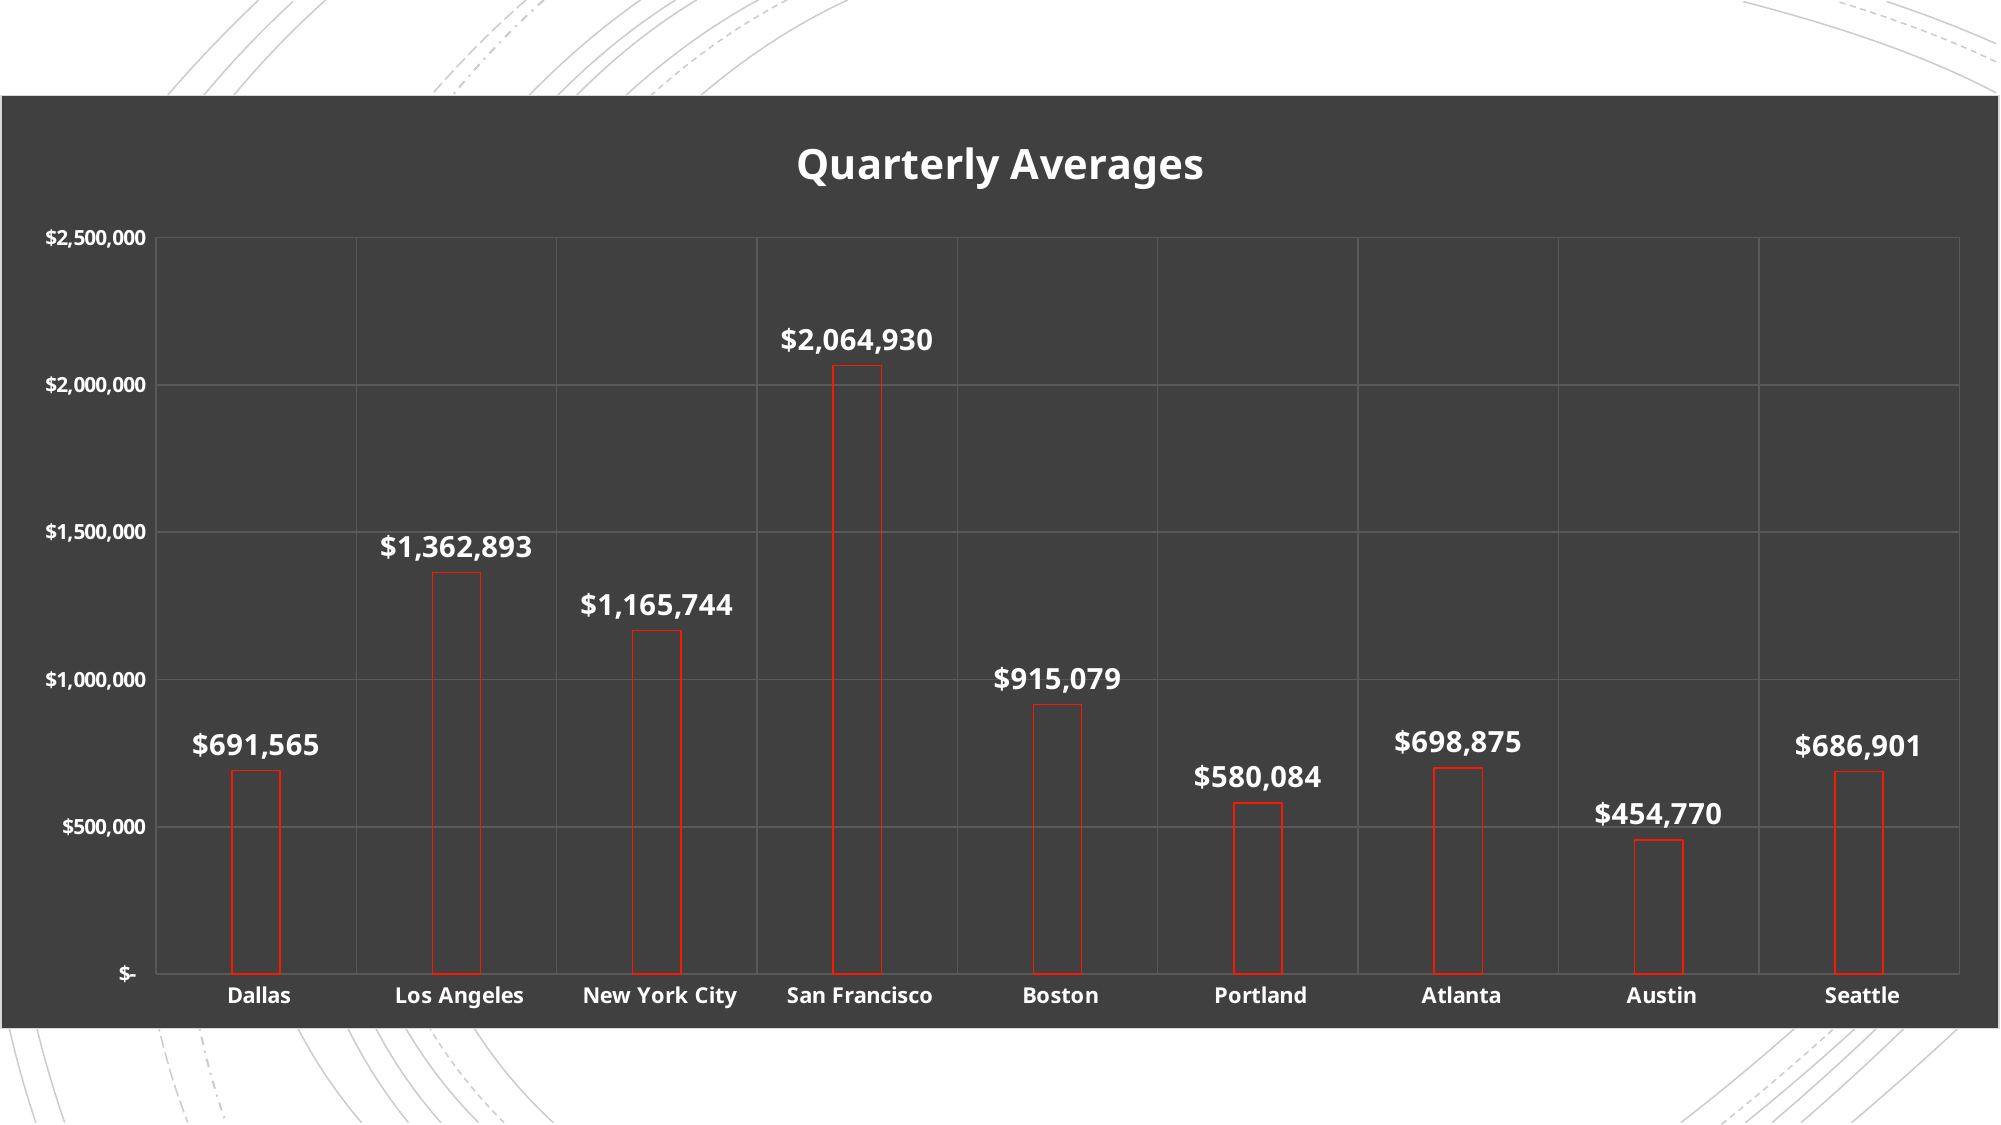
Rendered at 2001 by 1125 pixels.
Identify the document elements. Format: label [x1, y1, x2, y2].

chart [0, 94, 2000, 1030]
